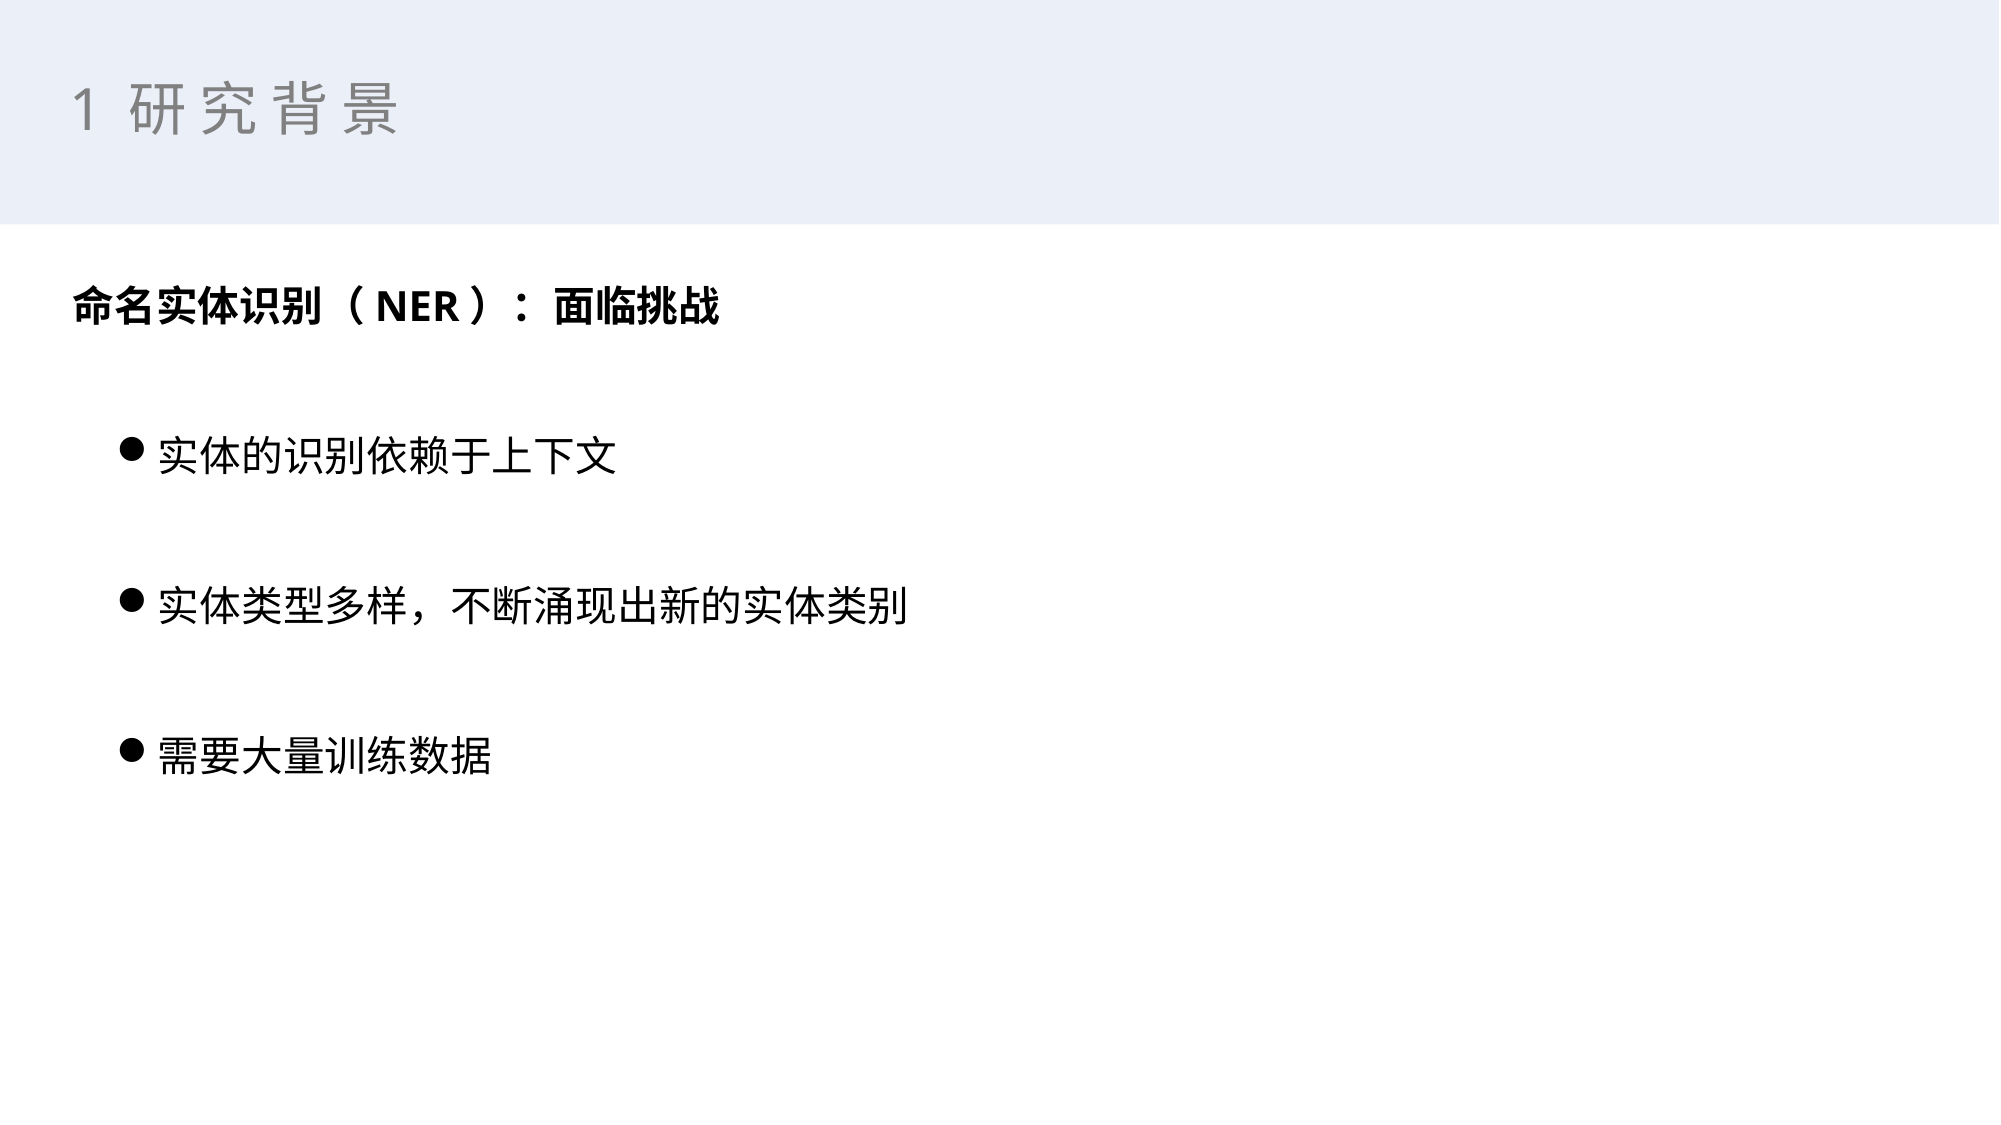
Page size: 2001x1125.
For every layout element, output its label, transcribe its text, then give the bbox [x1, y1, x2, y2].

text_box 命名实体识别（NER）：面临挑战 实体的识别依赖于上下文 实体类型多样，不断涌现出新的实体类别 需要大量训练数据 [0, 222, 1999, 888]
text_box 1研究背景 [0, 0, 2000, 225]
